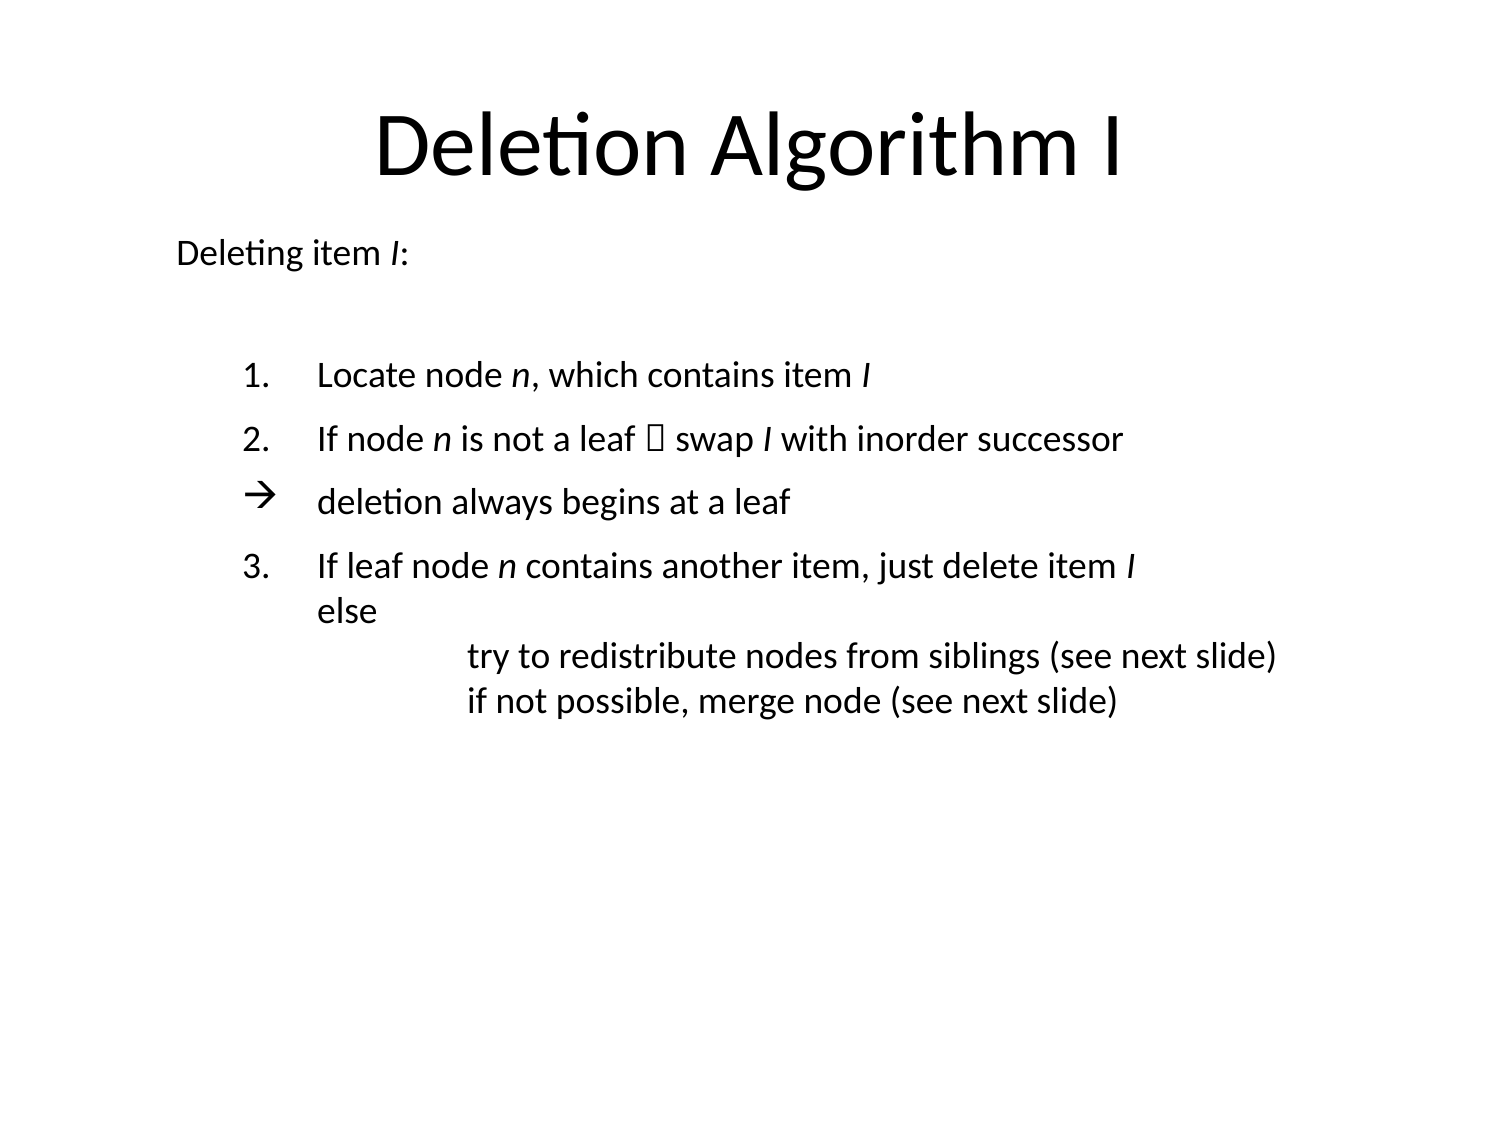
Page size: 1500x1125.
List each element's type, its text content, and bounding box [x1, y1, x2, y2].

text_box Locate node n, which contains item I If node n is not a leaf  swap I with inorder successor deletion always begins at a leaf If leaf node n contains another item, just delete item I else try to redistribute nodes from siblings (see next slide) if not possible, merge node (see next slide) [227, 342, 1294, 729]
text_box Deleting item I: [161, 220, 425, 280]
title Deletion Algorithm I [75, 45, 1425, 233]
